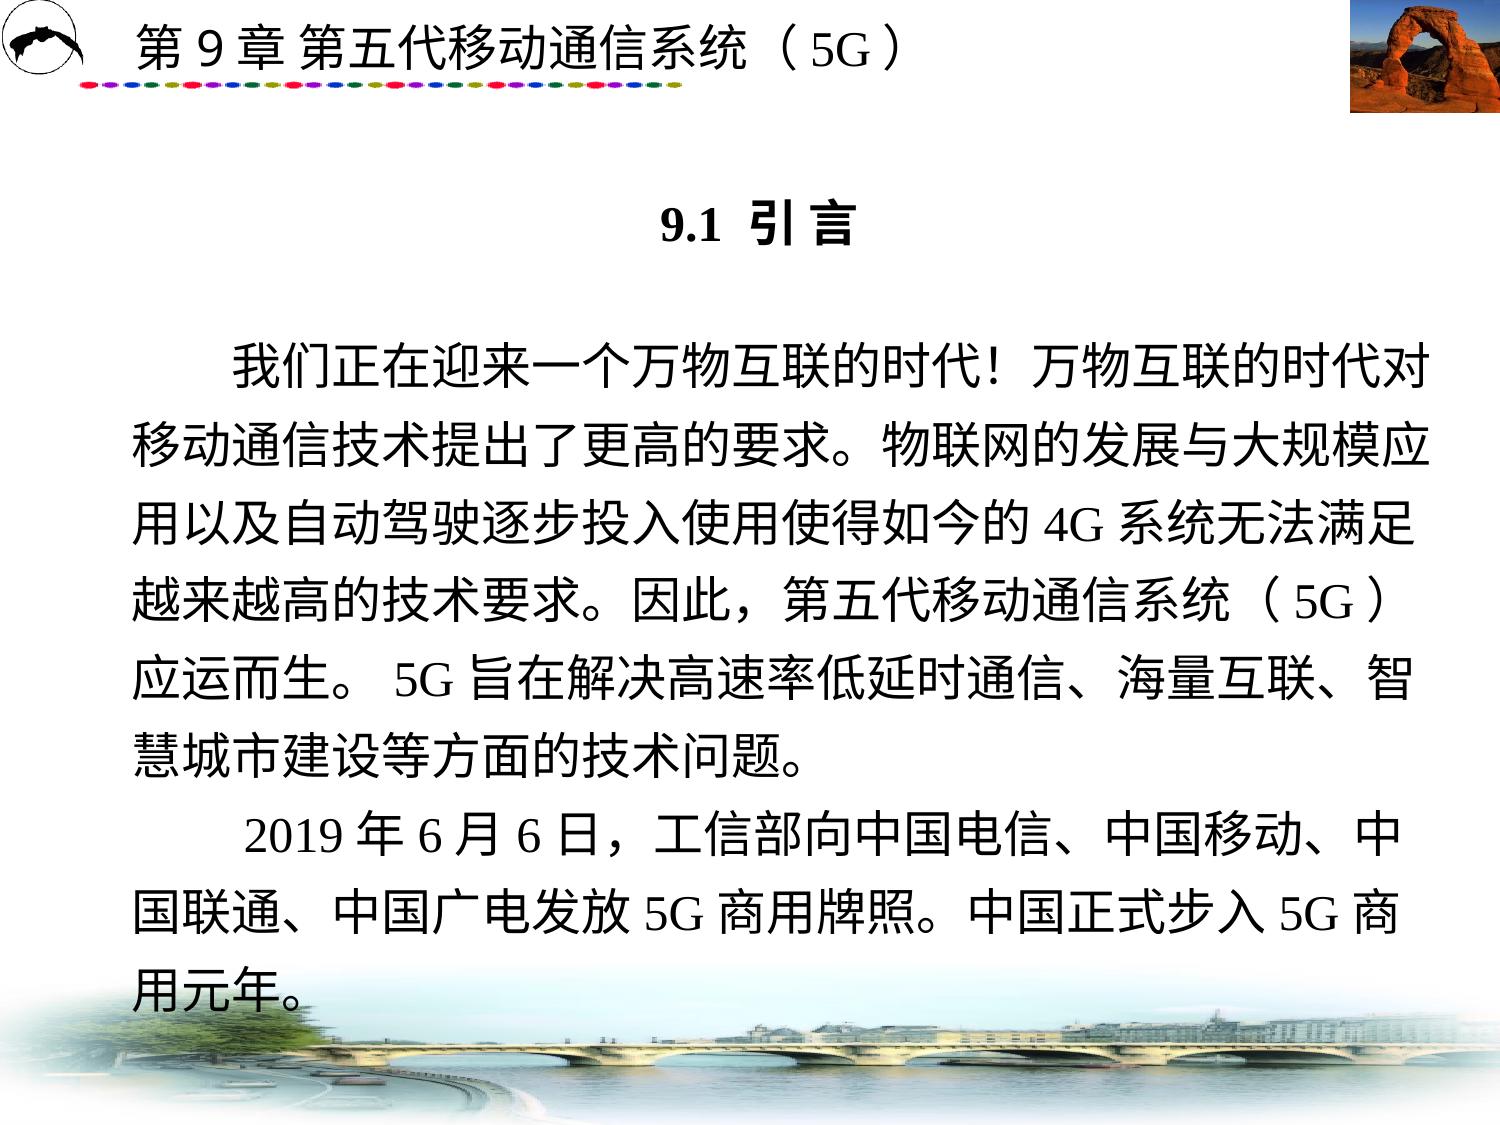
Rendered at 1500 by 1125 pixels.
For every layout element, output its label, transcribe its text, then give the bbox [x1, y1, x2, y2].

picture [1350, 0, 1500, 113]
text_box 我们正在迎来一个万物互联的时代！万物互联的时代对移动通信技术提出了更高的要求。物联网的发展与大规模应用以及自动驾驶逐步投入使用使得如今的4G系统无法满足越来越高的技术要求。因此，第五代移动通信系统（5G）应运而生。5G旨在解决高速率低延时通信、海量互联、智慧城市建设等方面的技术问题。 2019年6月6日，工信部向中国电信、中国移动、中国联通、中国广电发放5G商用牌照。中国正式步入5G商用元年。 [116, 231, 1448, 880]
picture [0, 0, 100, 75]
picture [0, 962, 1500, 1125]
picture [74, 78, 691, 91]
title 9.1 引 言 [93, 87, 1426, 268]
